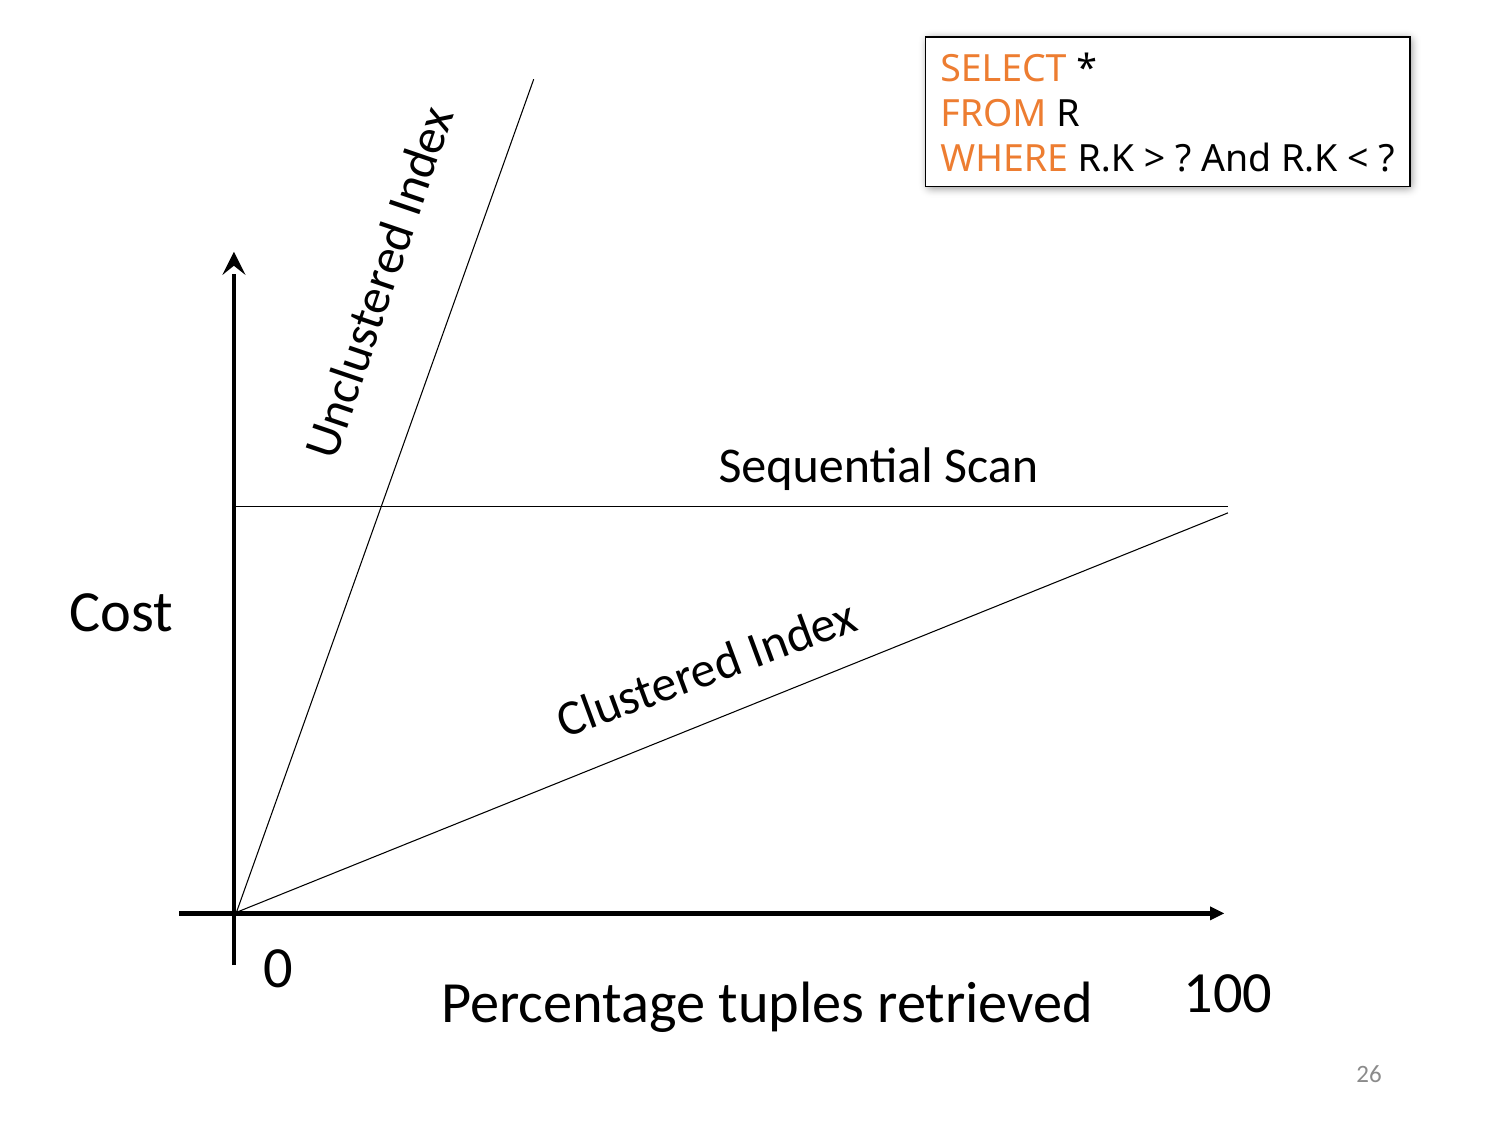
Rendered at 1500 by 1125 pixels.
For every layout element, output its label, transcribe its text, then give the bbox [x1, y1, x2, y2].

slide_number 26 [1059, 1042, 1397, 1103]
text_box Sequential Scan [703, 425, 1054, 500]
text_box SELECT * FROM R WHERE R.K > ? And R.K < ? [925, 36, 1410, 187]
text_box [534, 512, 1228, 914]
text_box 100 [1168, 946, 1288, 1032]
text_box 0 [249, 922, 309, 1007]
text_box Percentage tuples retrieved [426, 956, 1108, 1042]
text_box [233, 79, 534, 920]
text_box Cost [55, 565, 189, 651]
